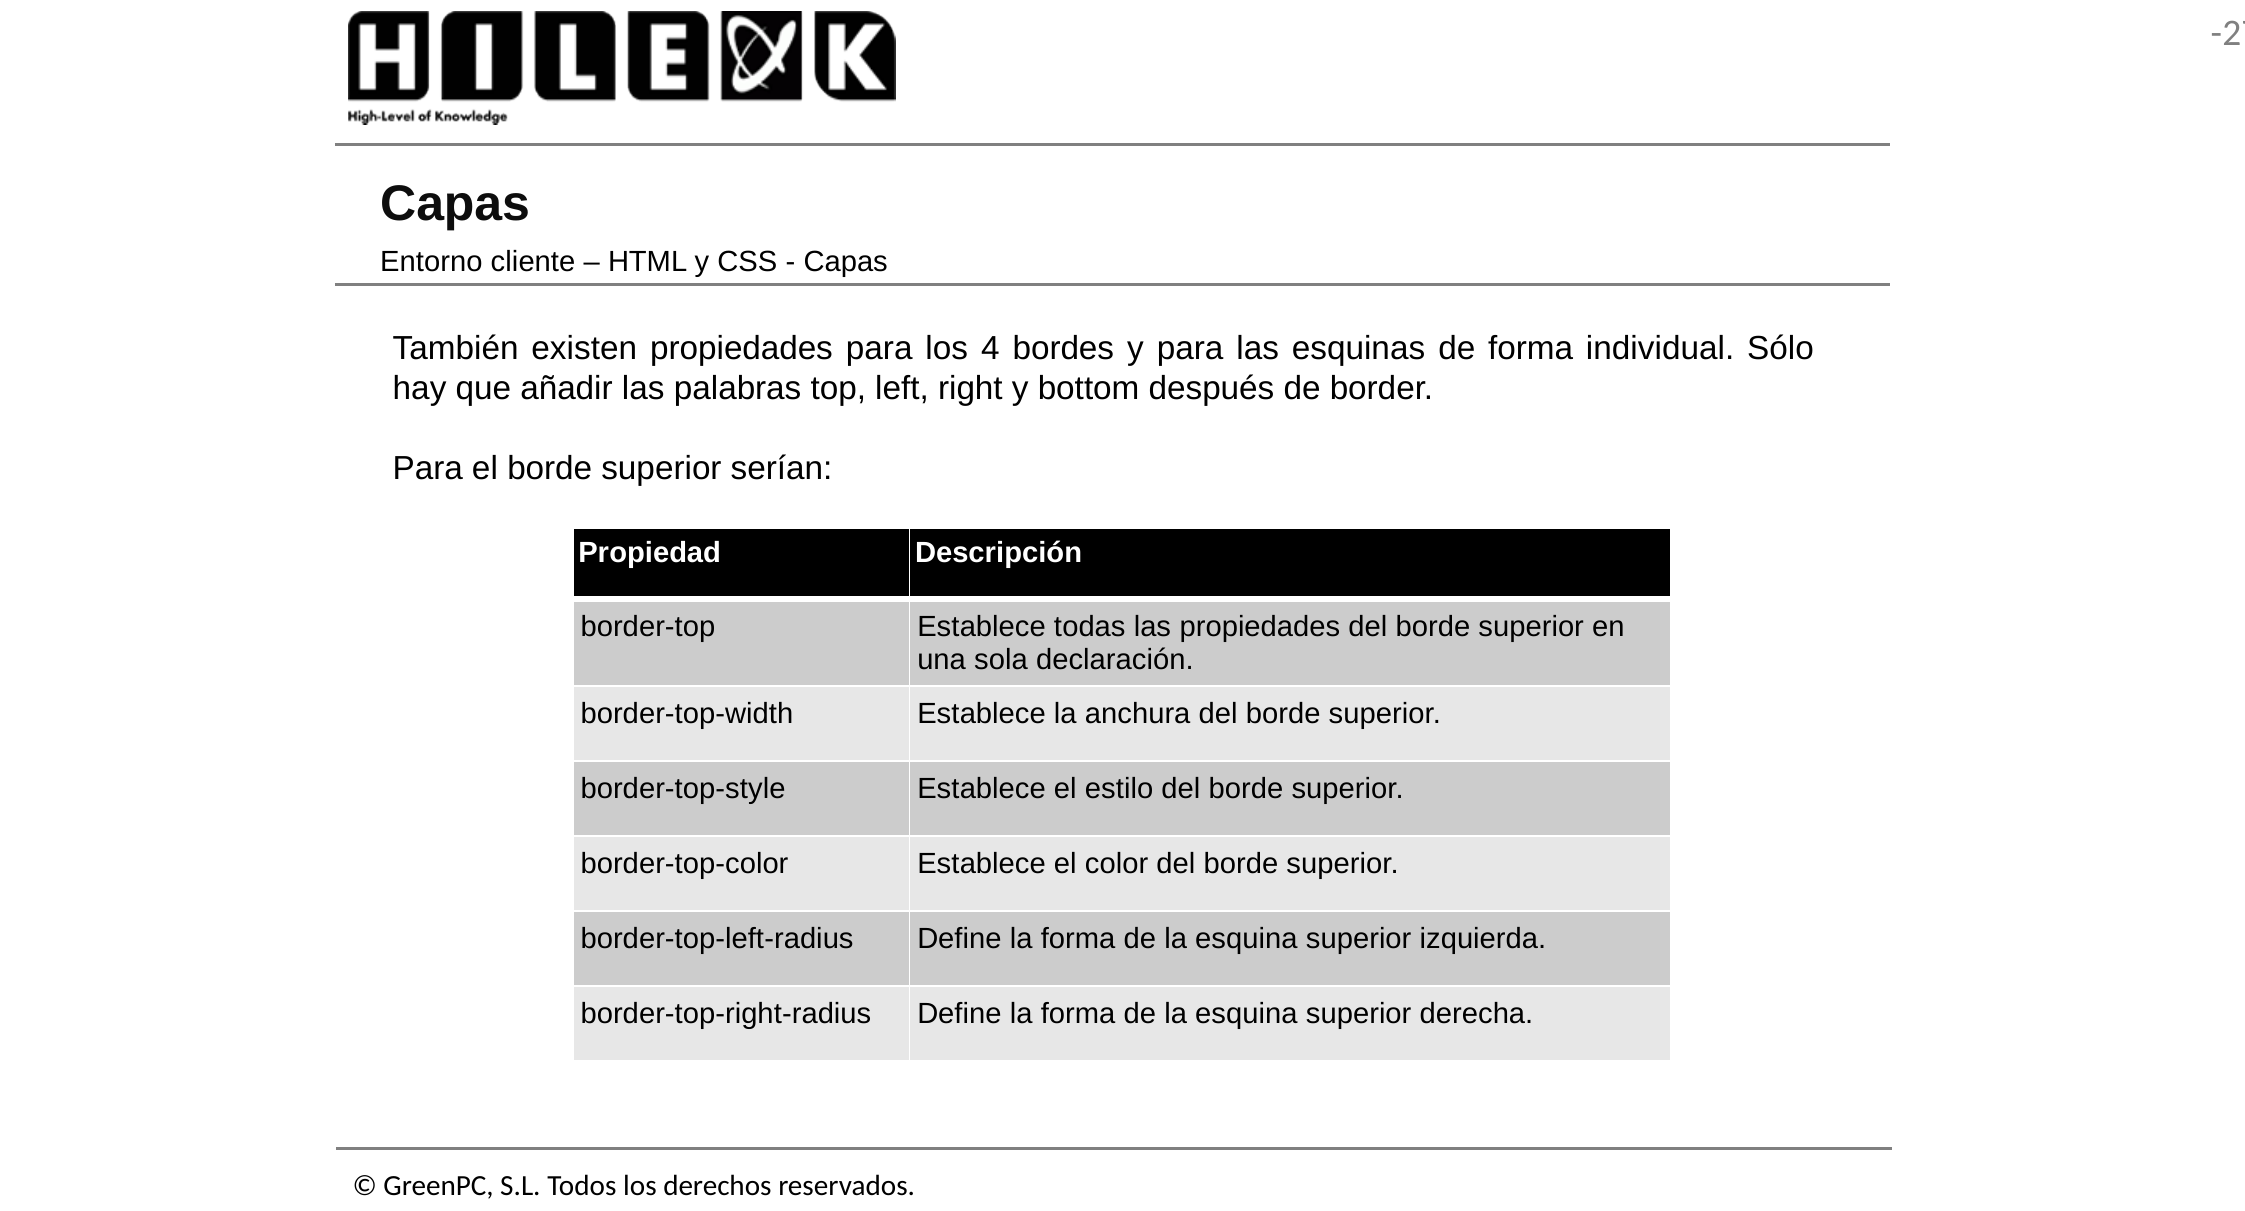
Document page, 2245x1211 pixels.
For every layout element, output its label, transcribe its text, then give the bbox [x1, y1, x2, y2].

table_cell Establece el estilo del borde superior. [910, 762, 1670, 835]
table_cell Define la forma de la esquina superior derecha. [910, 987, 1670, 1060]
text_box También existen propiedades para los 4 bordes y para las esquinas de forma individual. Sólo hay que añadir las palabras top, left, right y bottom después de border. Para el borde superior serían: [377, 319, 1831, 494]
picture [348, 11, 896, 125]
list Entorno cliente – HTML y CSS - Capas [360, 231, 1501, 288]
table_cell Establece el color del borde superior. [910, 837, 1670, 910]
table_cell Define la forma de la esquina superior izquierda. [910, 912, 1670, 985]
title Capas [360, 159, 1879, 241]
table_cell Establece todas las propiedades del borde superior en una sola declaración. [910, 602, 1670, 685]
table_header Propiedad [574, 529, 909, 596]
table_cell border-top-style [574, 762, 909, 835]
table_cell Establece la anchura del borde superior. [910, 687, 1670, 760]
table_cell border-top-right-radius [574, 987, 909, 1060]
table_header Descripción [910, 529, 1670, 596]
table_cell border-top [574, 602, 909, 685]
table_cell border-top-width [574, 687, 909, 760]
table_cell border-top-color [574, 837, 909, 910]
table_cell border-top-left-radius [574, 912, 909, 985]
